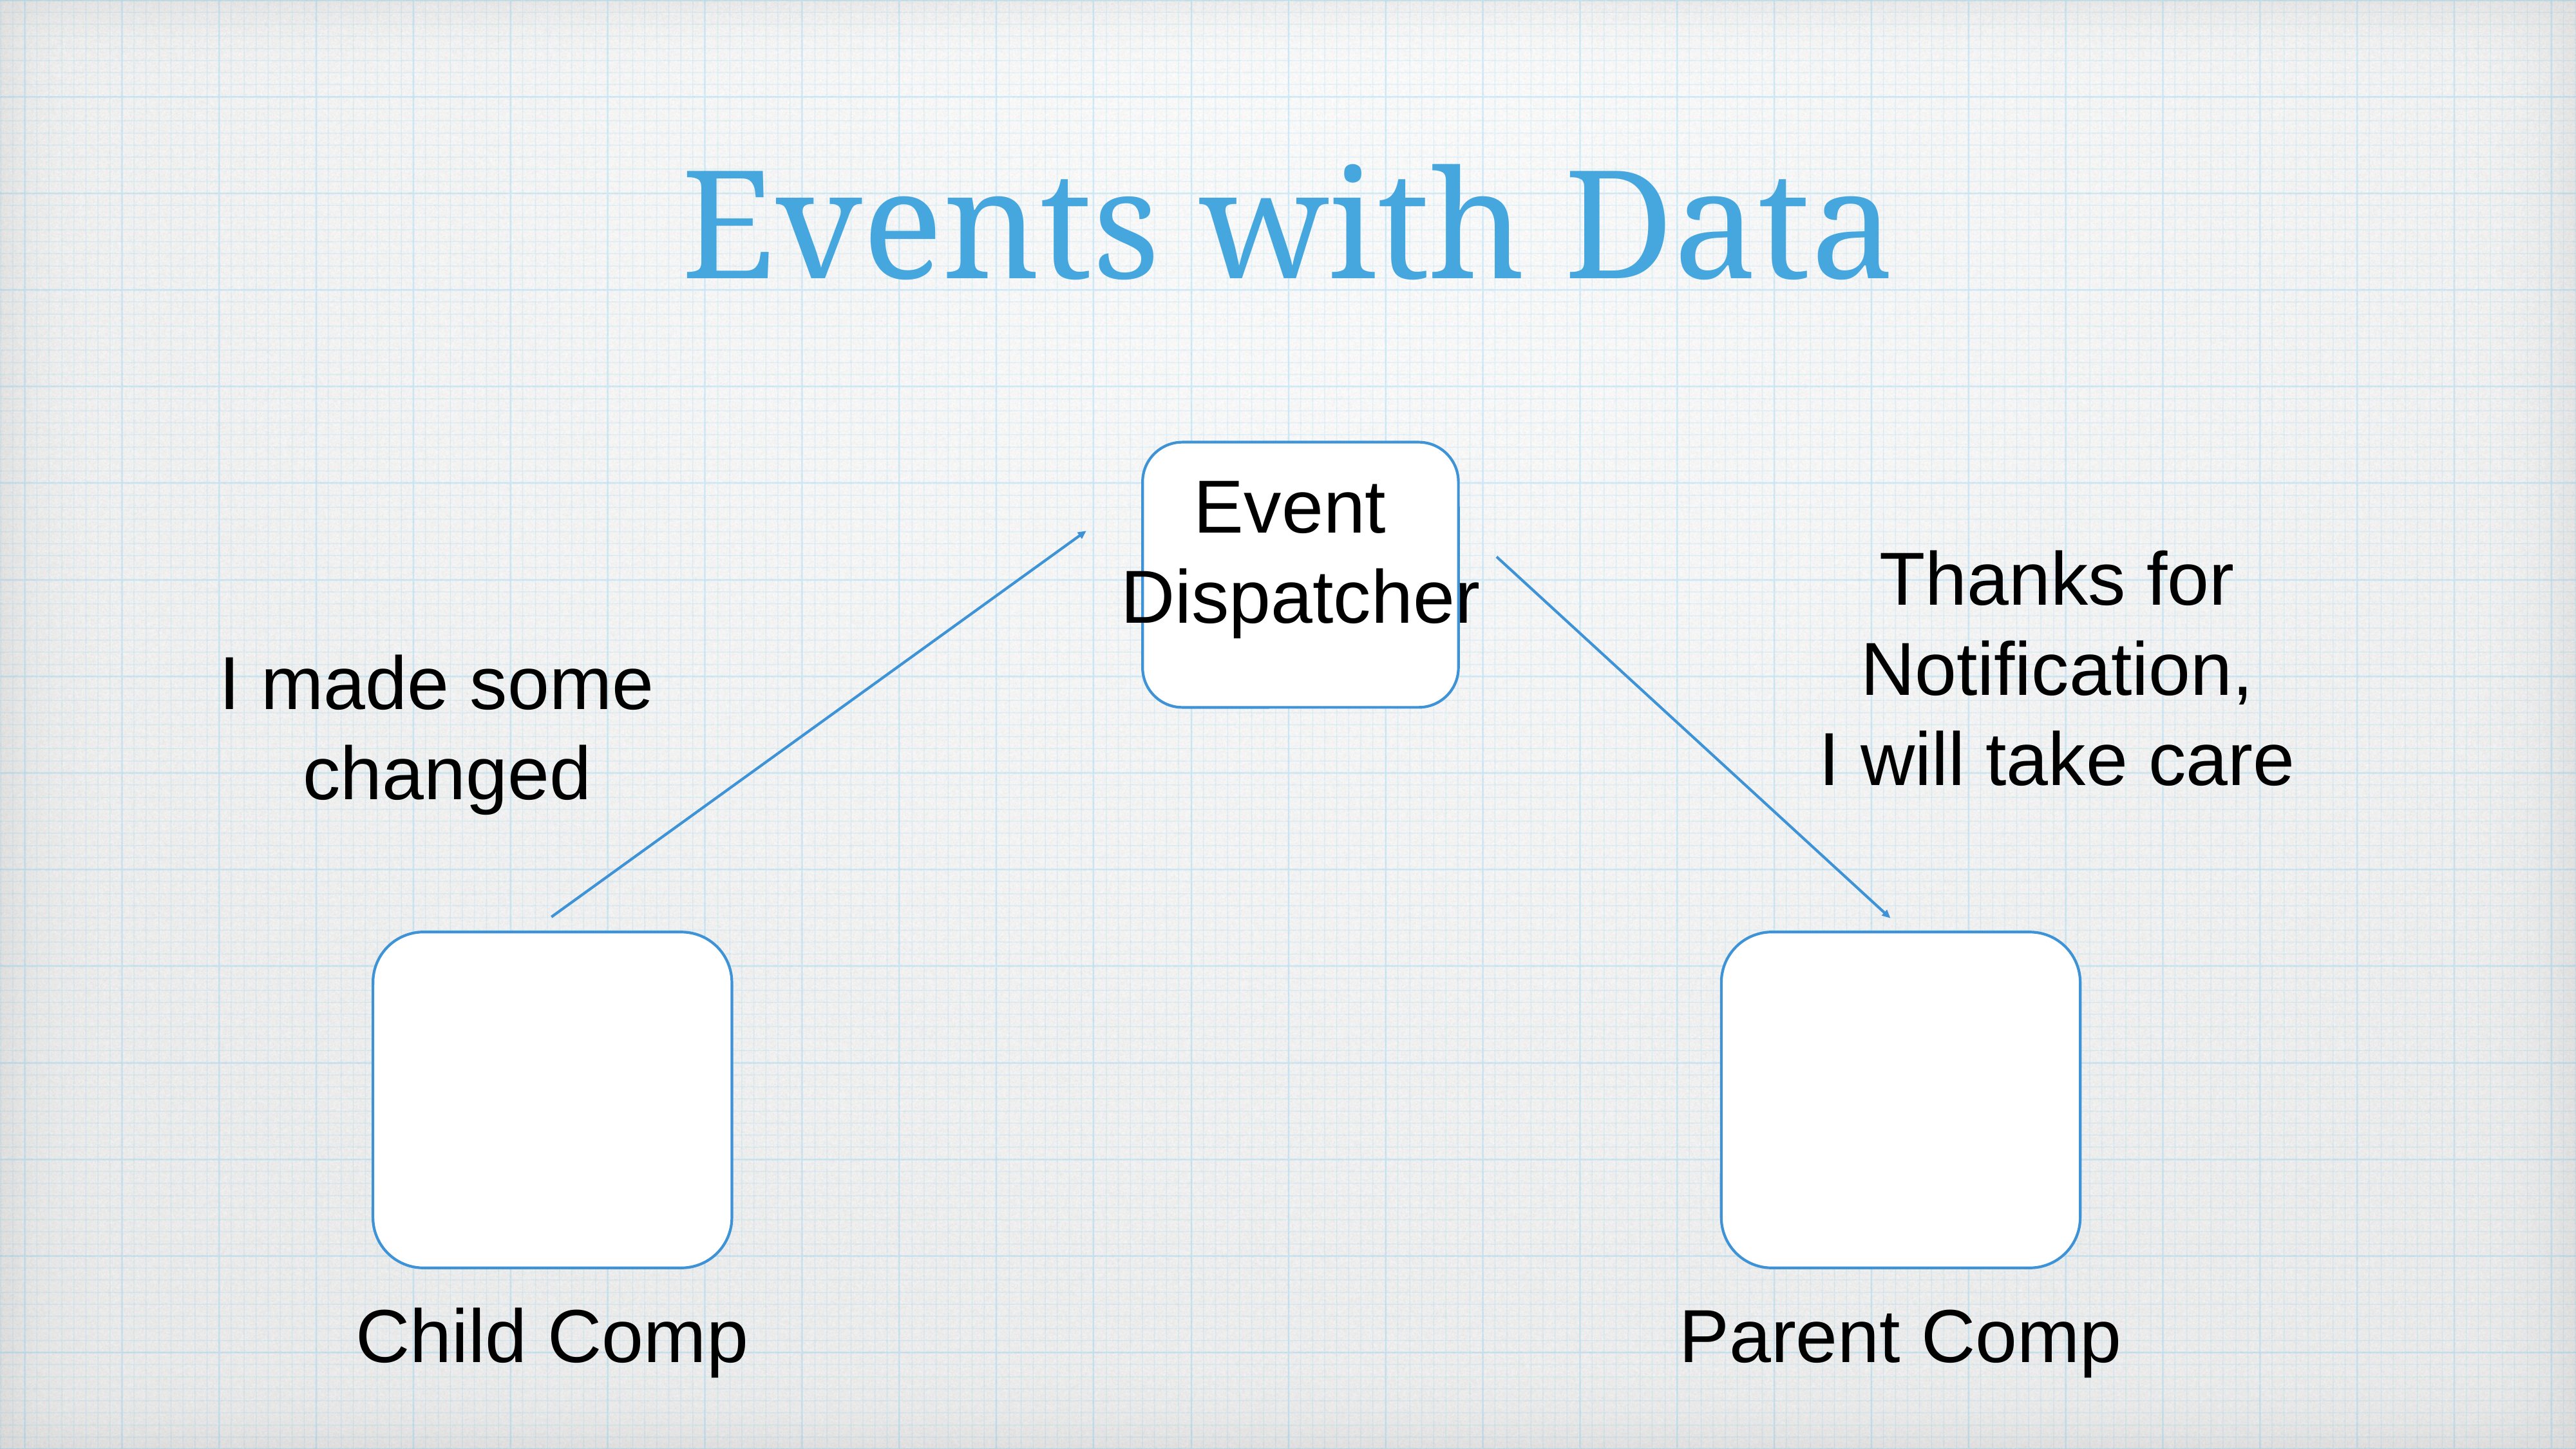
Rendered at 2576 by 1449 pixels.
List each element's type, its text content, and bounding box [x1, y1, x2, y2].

text_box [551, 531, 1086, 917]
text_box Parent Comp [1648, 1282, 2154, 1383]
picture [0, 0, 2576, 1449]
text_box [1157, 442, 1444, 451]
text_box Event Dispatcher [1115, 451, 1486, 643]
text_box Thanks for Notification, I will take care [1813, 524, 2322, 806]
text_box Child Comp [299, 1282, 805, 1383]
text_box I made some changed [214, 629, 681, 820]
text_box [1721, 932, 2081, 1268]
text_box [1142, 643, 1459, 708]
text_box [373, 932, 732, 1268]
title Events with Data [252, 37, 2325, 401]
text_box [1496, 556, 1891, 918]
